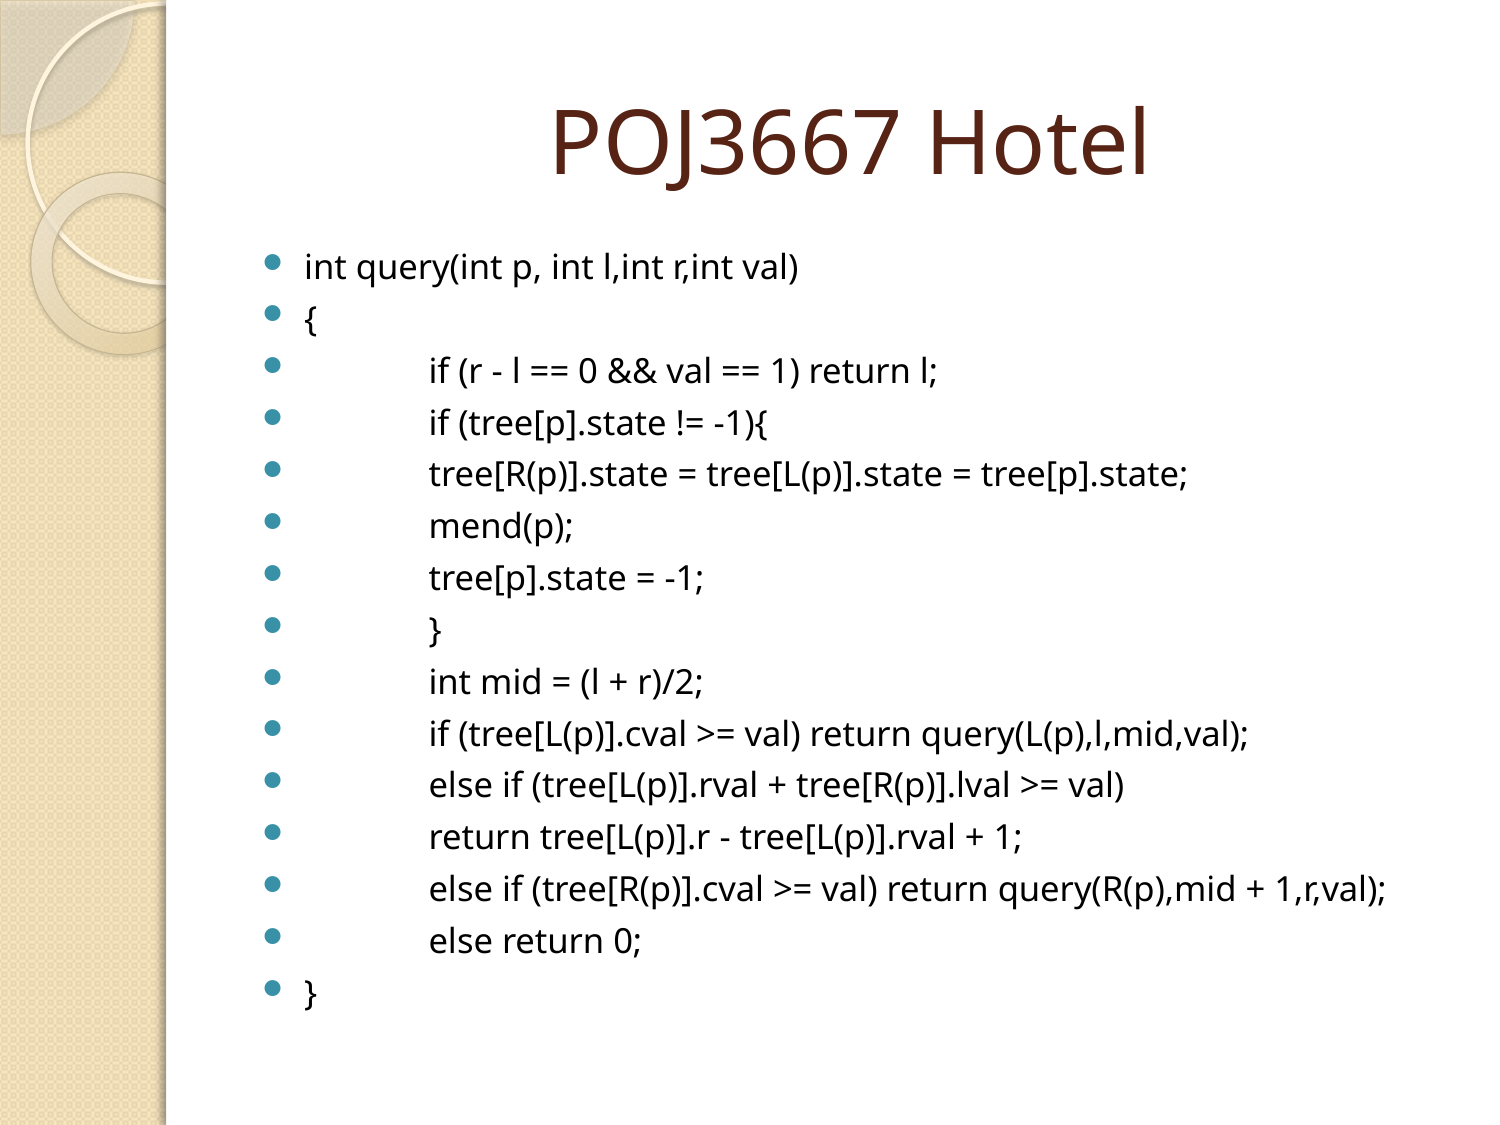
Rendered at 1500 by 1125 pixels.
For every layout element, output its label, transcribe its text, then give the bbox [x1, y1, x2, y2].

title POJ3667 Hotel [235, 45, 1466, 233]
list int query(int p, int l,int r,int val) { if (r - l == 0 && val == 1) return l; if (tree[p].state != -1){ tree[R(p)].state = tree[L(p)].state = tree[p].state; mend(p); tree[p].state = -1; } int mid = (l + r)/2; if (tree[L(p)].cval >= val) return query(L(p),l,mid,val); else if (tree[L(p)].rval + tree[R(p)].lval >= val) return tree[L(p)].r - tree[L(p)].rval + 1; else if (tree[R(p)].cval >= val) return query(R(p),mid + 1,r,val); else return 0; } [235, 237, 1466, 1025]
